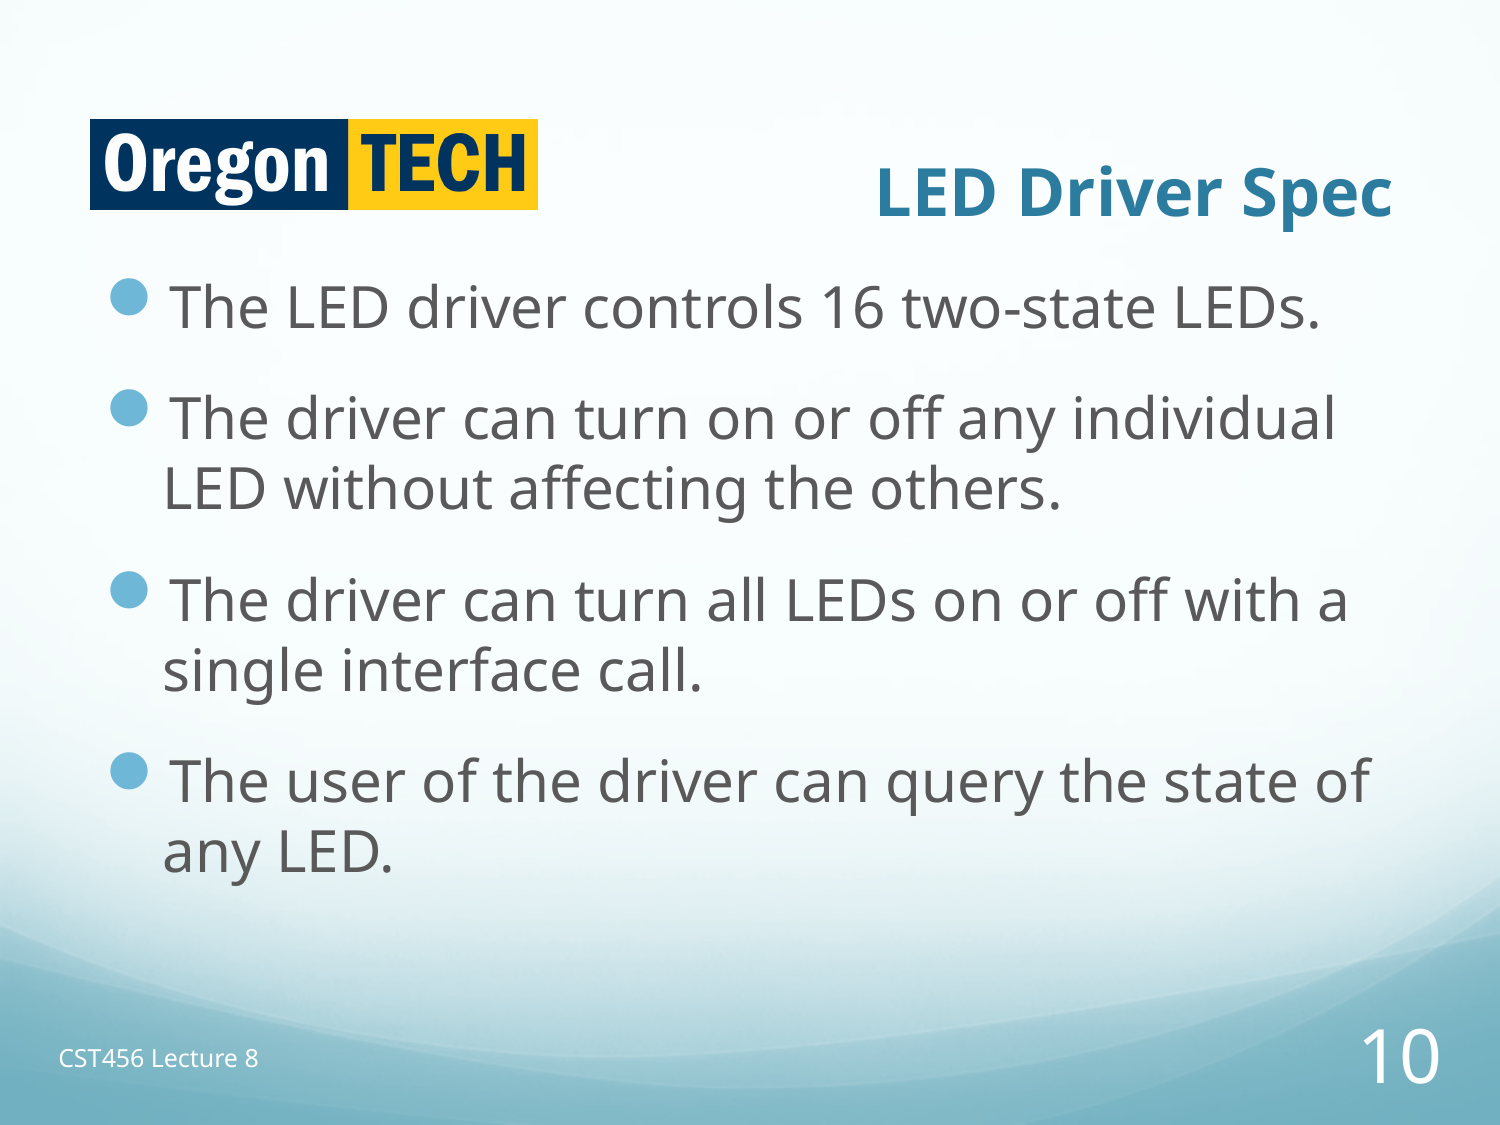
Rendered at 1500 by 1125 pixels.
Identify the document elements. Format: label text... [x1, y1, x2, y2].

footer CST456 Lecture 8 [43, 1029, 838, 1090]
list The LED driver controls 16 two-state LEDs. The driver can turn on or off any individual LED without affecting the others. The driver can turn all LEDs on or off with a single interface call. The user of the driver can query the state of any LED. [90, 262, 1410, 975]
picture [89, 119, 538, 211]
slide_number 10 [1295, 1029, 1459, 1090]
title LED Driver Spec [90, 17, 1410, 237]
